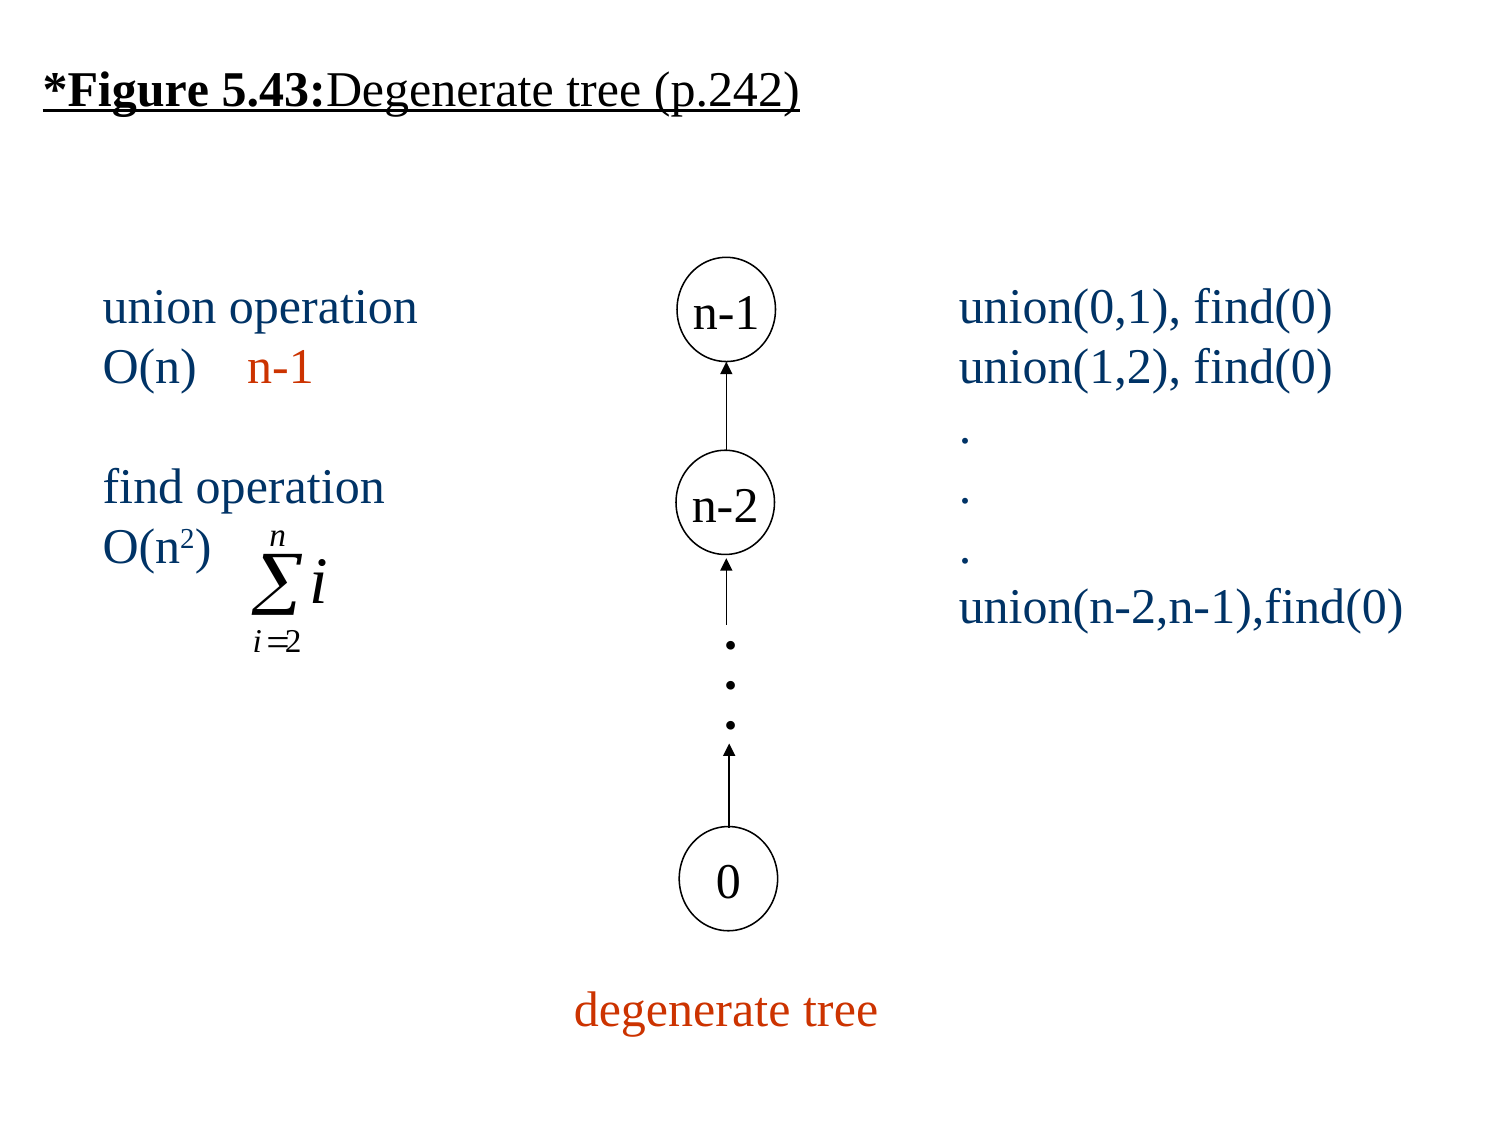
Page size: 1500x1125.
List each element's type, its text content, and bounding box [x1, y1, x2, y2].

text_box union operation O(n) n-1 find operation O(n2) [87, 266, 434, 582]
text_box union(0,1), find(0) union(1,2), find(0) . . . union(n-2,n-1),find(0) [943, 266, 1419, 642]
text_box [720, 558, 733, 616]
text_box degenerate tree [558, 969, 894, 1045]
text_box    [706, 616, 756, 752]
text_box 0 [679, 826, 778, 931]
text_box n-1 [677, 257, 776, 362]
text_box [723, 752, 736, 828]
text_box [720, 361, 733, 452]
text_box n-2 [676, 450, 775, 555]
text_box *Figure 5.43:Degenerate tree (p.242) [28, 48, 815, 124]
picture [247, 516, 334, 658]
